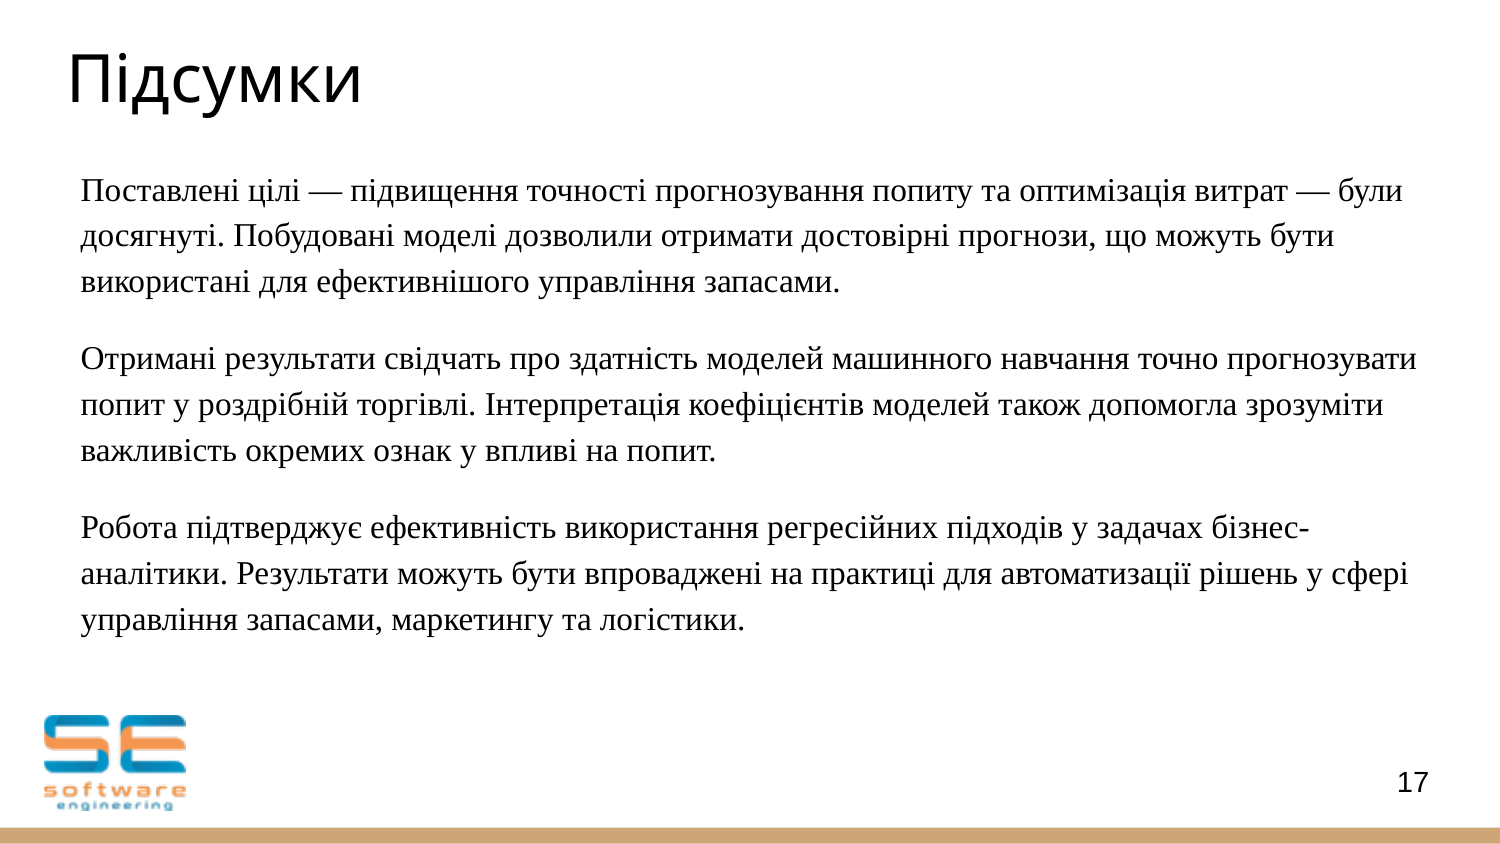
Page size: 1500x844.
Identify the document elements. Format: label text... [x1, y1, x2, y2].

list Поставлені цілі — підвищення точності прогнозування попиту та оптимізація витрат — були досягнуті. Побудовані моделі дозволили отримати достовірні прогнози, що можуть бути використані для ефективнішого управління запасами. Отримані результати свідчать про здатність моделей машинного навчання точно прогнозувати попит у роздрібній торгівлі. Інтерпретація коефіцієнтів моделей також допомогла зрозуміти важливість окремих ознак у впливі на попит. Робота підтверджує ефективність використання регресійних підходів у задачах бізнес-аналітики. Результати можуть бути впроваджені на практиці для автоматизації рішень у сфері управління запасами, маркетингу та логістики. [65, 146, 1464, 697]
text_box 17 [1382, 755, 1500, 806]
picture [43, 714, 186, 811]
title Підсумки [51, 0, 1449, 131]
